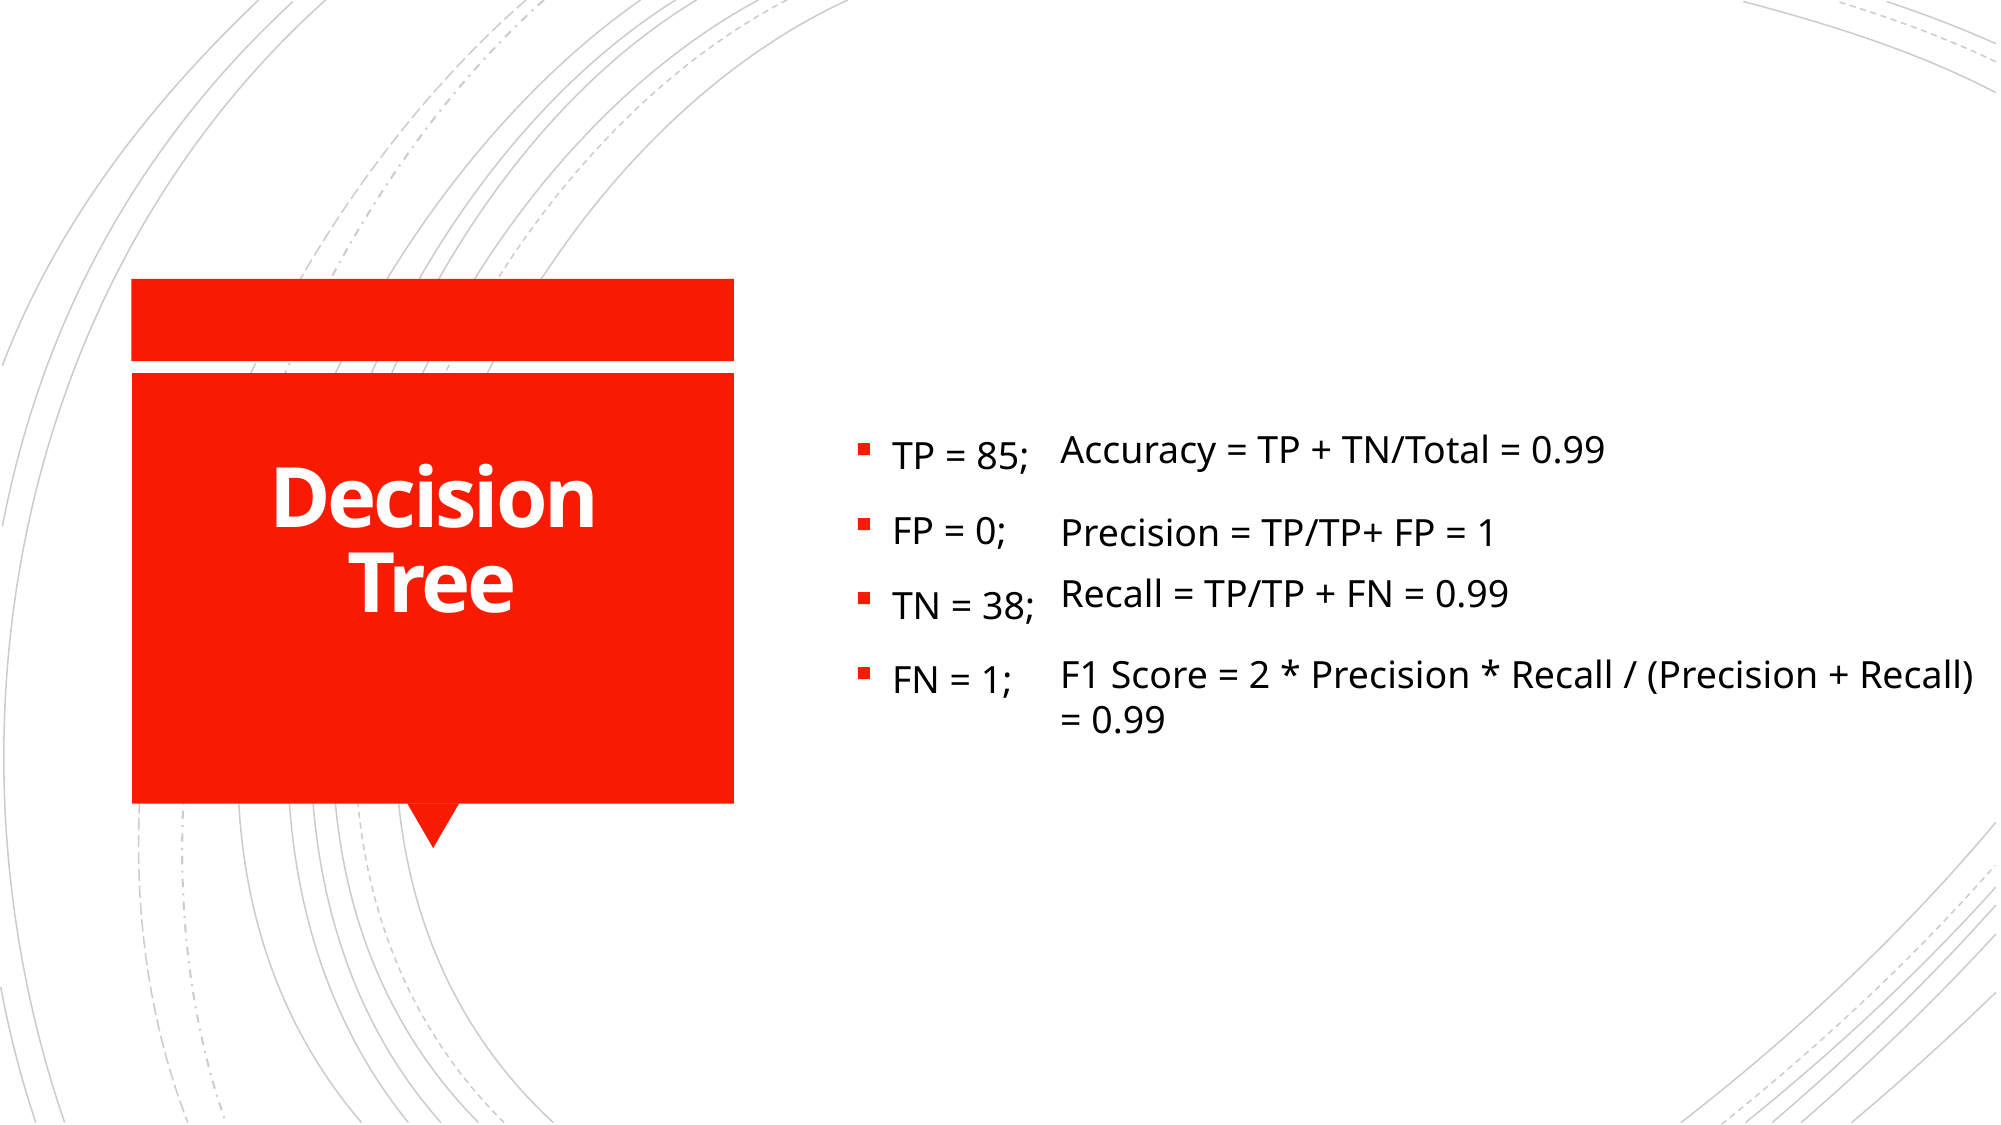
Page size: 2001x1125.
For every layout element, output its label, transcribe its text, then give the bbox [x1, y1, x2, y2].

text_box F1 Score = 2 * Precision * Recall / (Precision + Recall) = 0.99 [1045, 643, 2000, 749]
title Decision Tree [145, 385, 720, 789]
text_box Precision = TP/TP+ FP = 1 [1045, 501, 1582, 562]
text_box Accuracy = TP + TN/Total = 0.99 [1045, 418, 1649, 479]
text_box Recall = TP/TP + FN = 0.99 [1045, 562, 1582, 623]
list TP = 85; FP = 0; TN = 38; FN = 1; [839, 131, 1871, 993]
